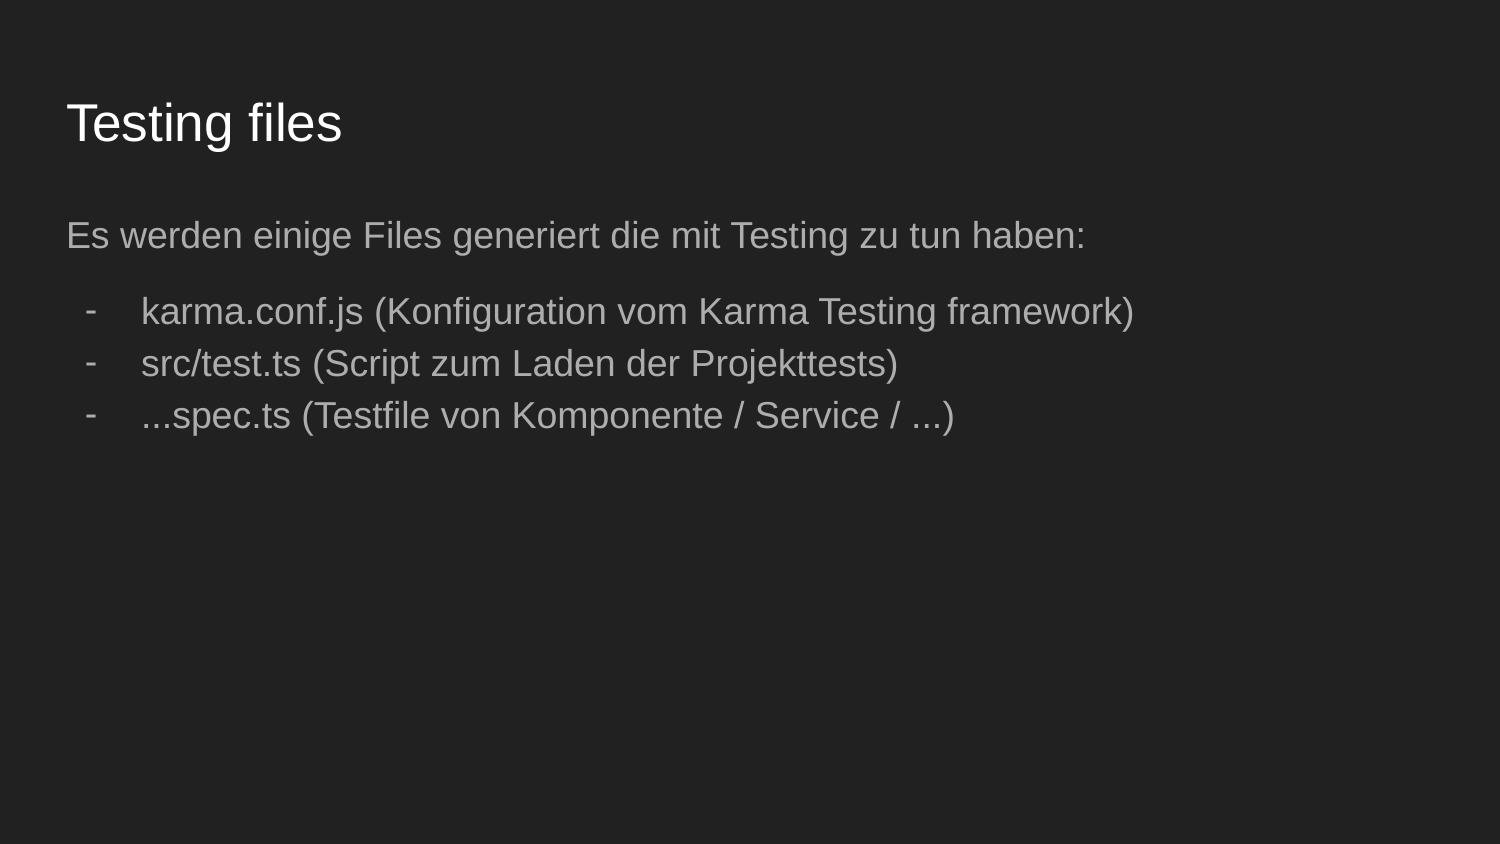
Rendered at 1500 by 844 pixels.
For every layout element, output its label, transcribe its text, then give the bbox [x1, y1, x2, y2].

title Testing files [51, 72, 1449, 167]
list Es werden einige Files generiert die mit Testing zu tun haben: karma.conf.js (Konfiguration vom Karma Testing framework) src/test.ts (Script zum Laden der Projekttests) ...spec.ts (Testfile von Komponente / Service / ...) [51, 189, 1449, 750]
